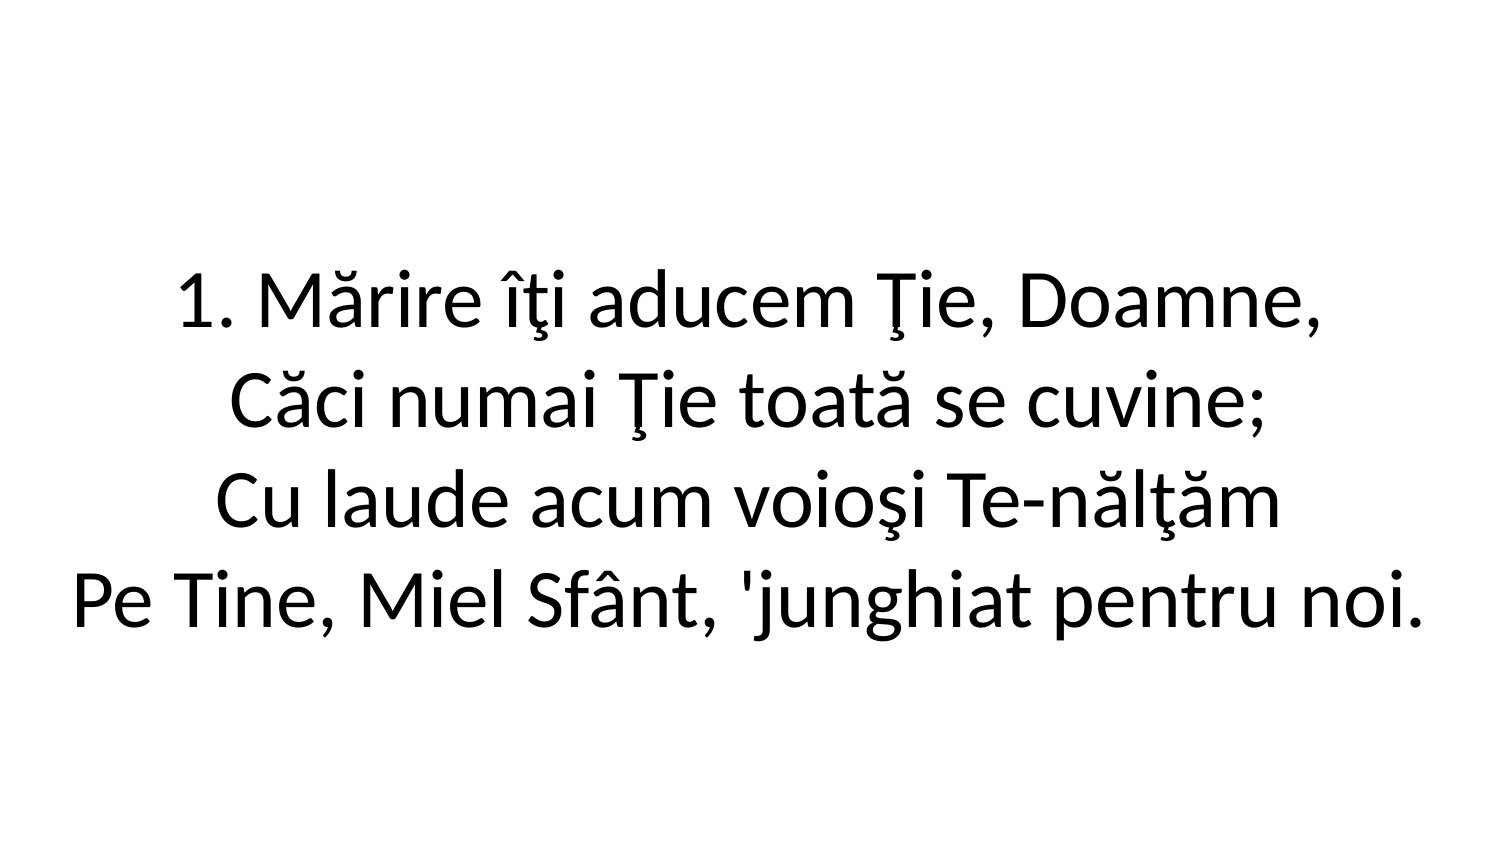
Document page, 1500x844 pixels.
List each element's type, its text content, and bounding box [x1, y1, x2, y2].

text_box 1. Mărire îţi aducem Ţie, Doamne, Căci numai Ţie toată se cuvine; Cu laude acum voioşi Te-nălţăm Pe Tine, Miel Sfânt, 'junghiat pentru noi. [56, 192, 1444, 652]
